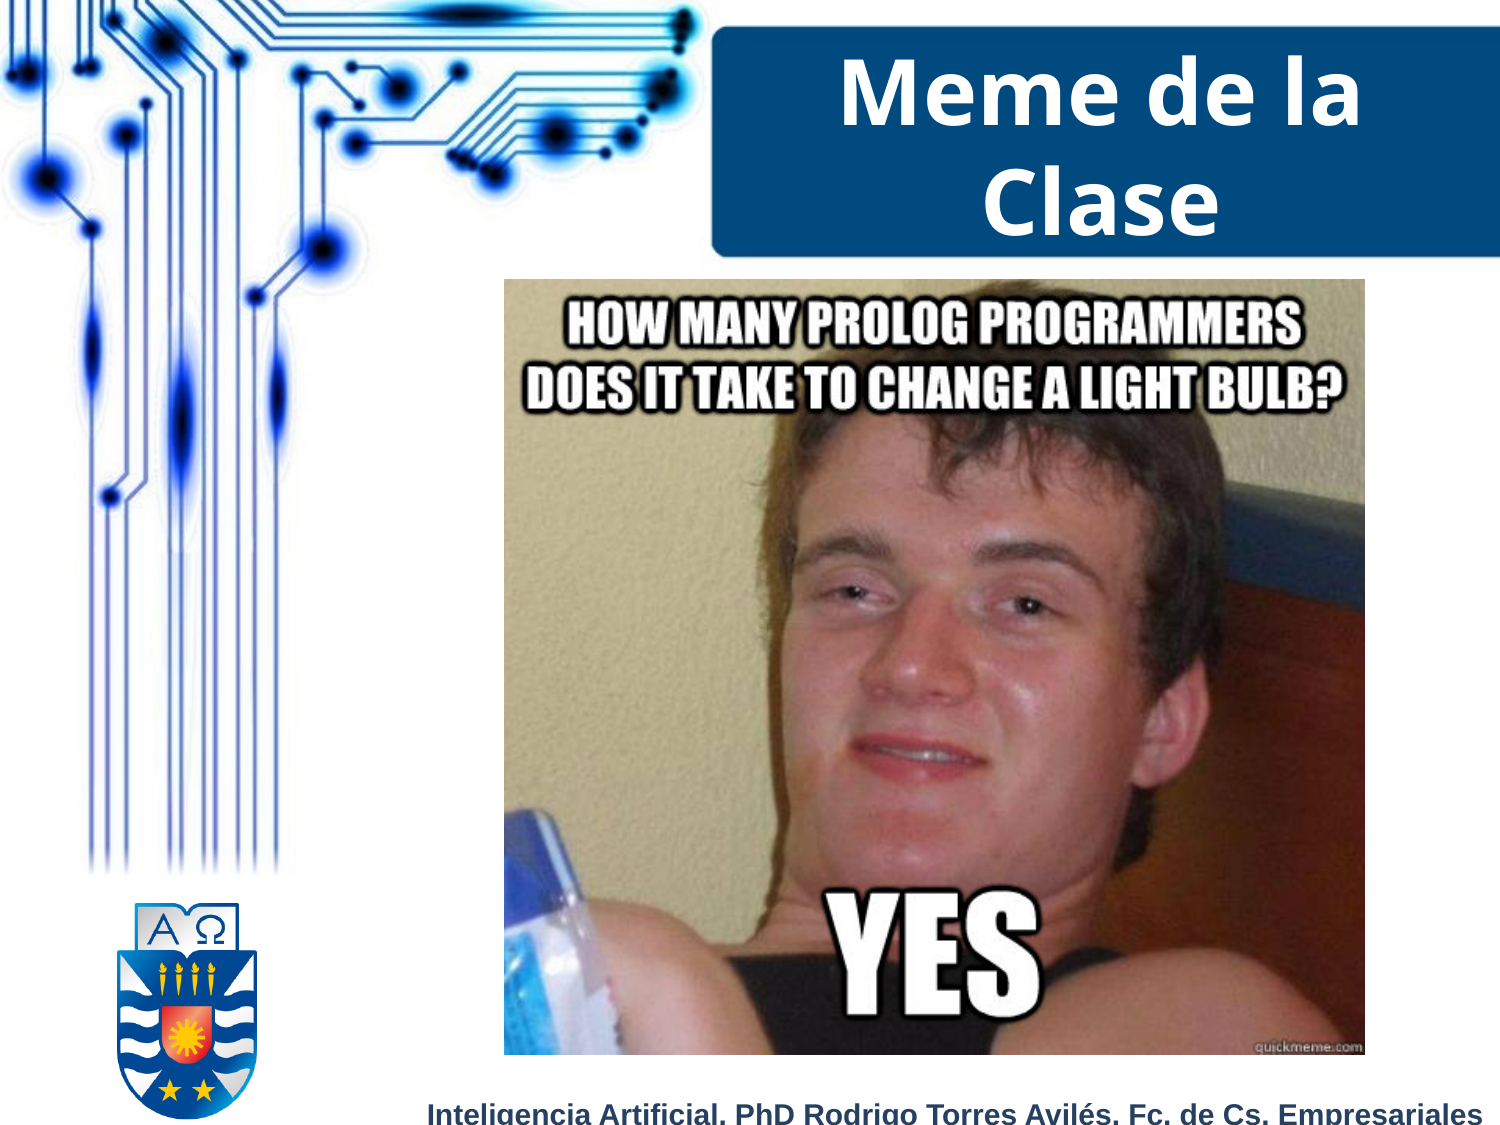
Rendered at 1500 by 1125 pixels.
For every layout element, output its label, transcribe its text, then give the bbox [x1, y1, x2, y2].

text_box Inteligencia Artificial. PhD Rodrigo Torres Avilés. Fc. de Cs. Empresariales [383, 1088, 1499, 1125]
picture [0, 0, 1500, 1125]
text_box Meme de la Clase [702, 7, 1500, 280]
